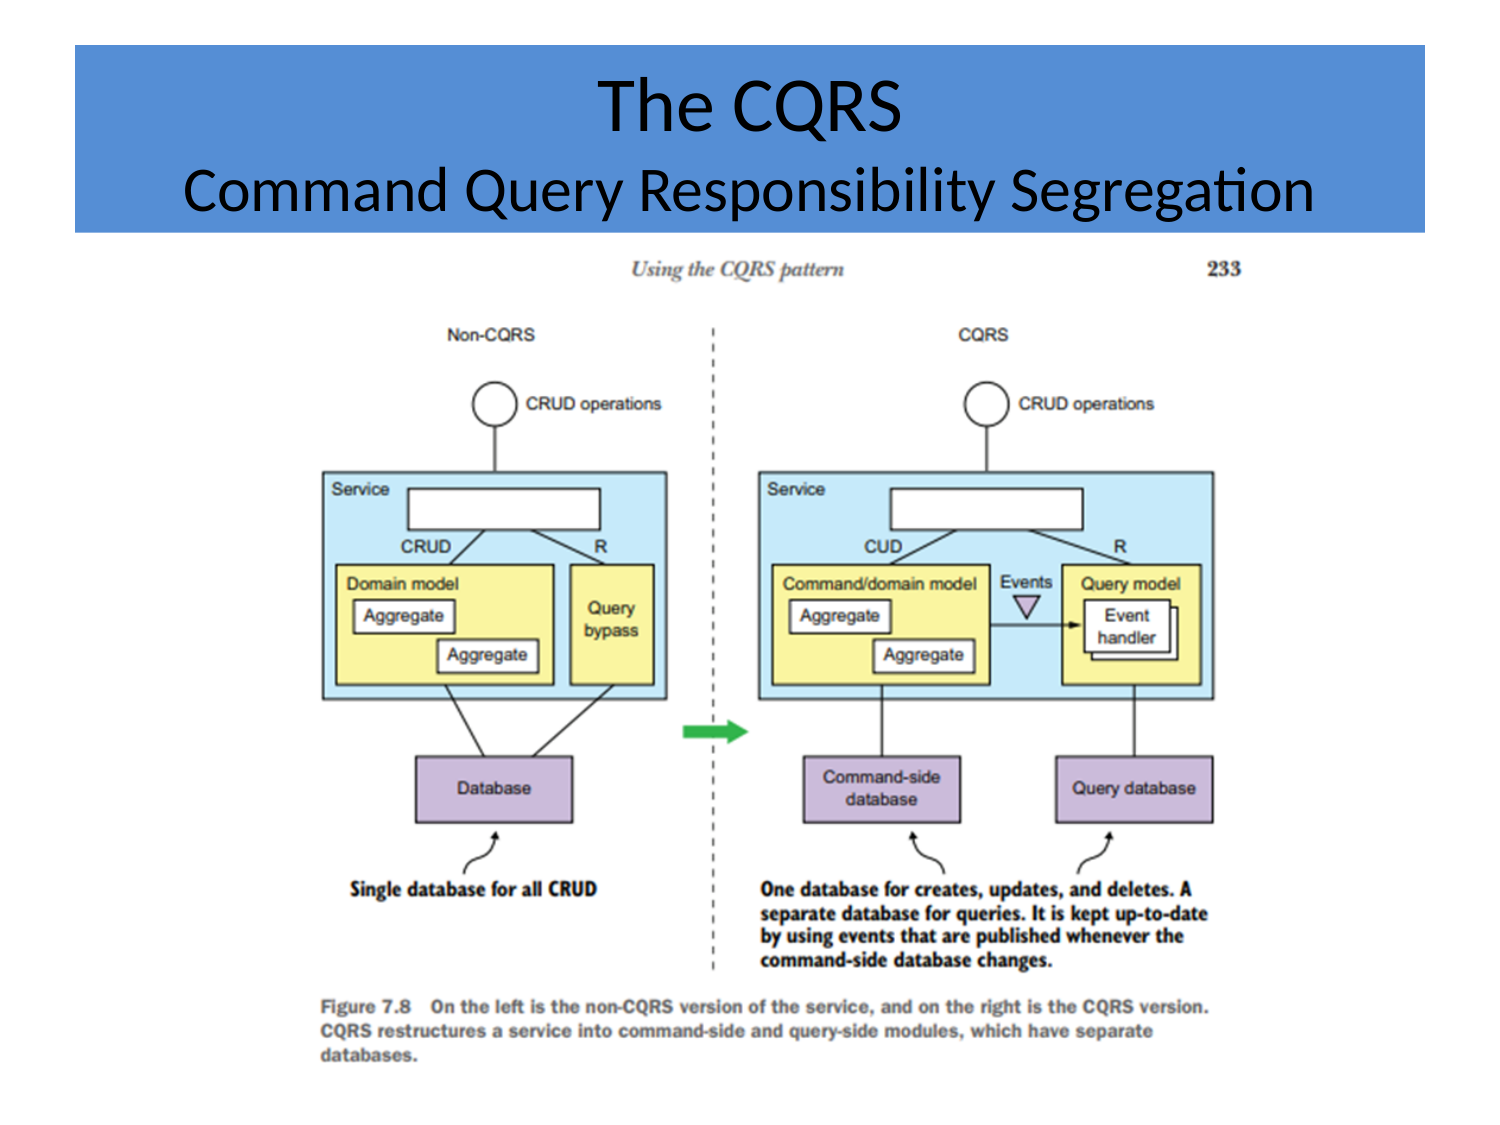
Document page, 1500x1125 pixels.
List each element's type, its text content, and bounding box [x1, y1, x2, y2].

title The CQRS Command Query Responsibility Segregation [75, 45, 1425, 233]
picture [237, 237, 1276, 1082]
